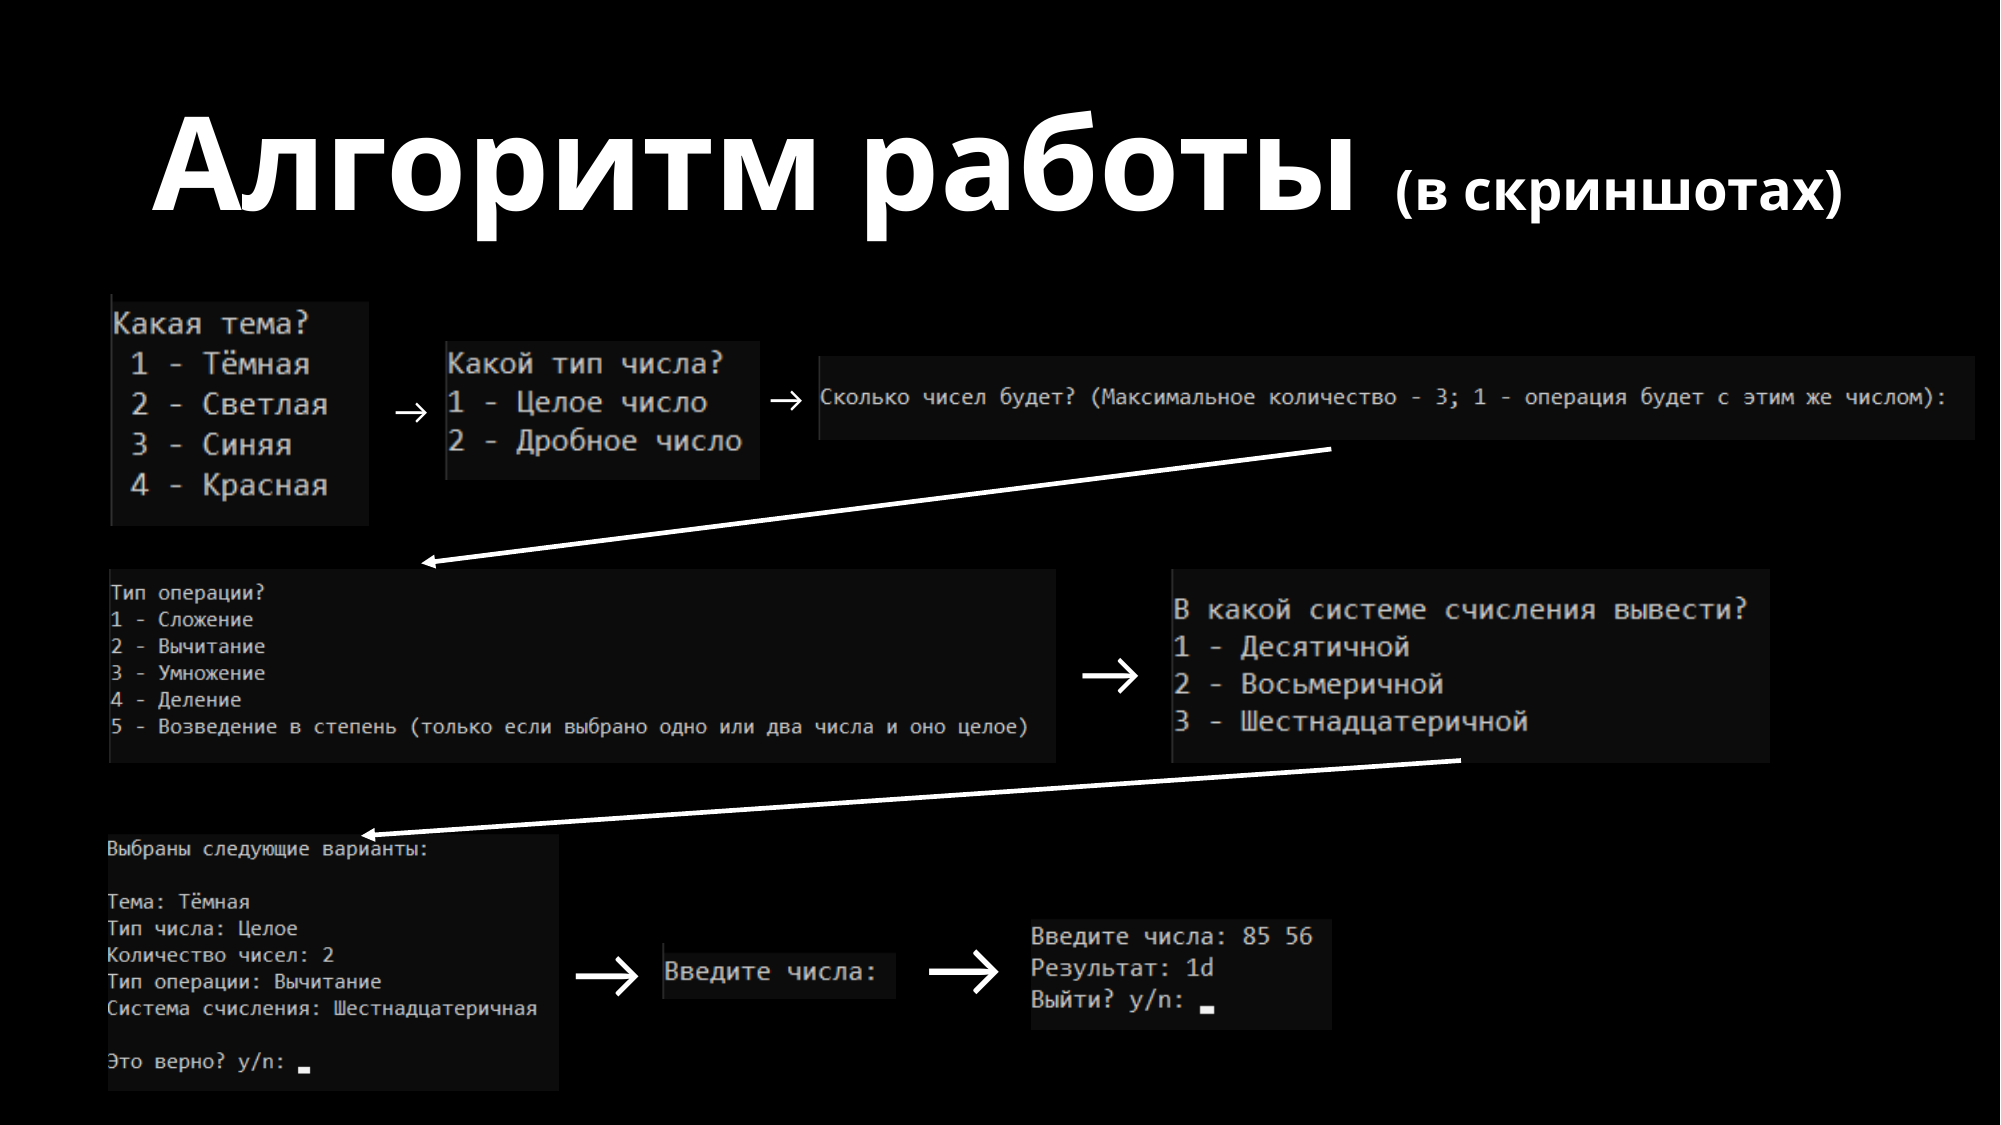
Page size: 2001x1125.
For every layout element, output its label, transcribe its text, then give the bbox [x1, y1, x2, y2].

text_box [421, 449, 1332, 564]
picture [815, 356, 1975, 440]
text_box → [1065, 621, 1168, 760]
title Алгоритм работы (в скриншотах) [137, 59, 1863, 278]
text_box → [379, 379, 440, 440]
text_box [360, 760, 1461, 836]
text_box → [558, 917, 722, 1113]
picture [1168, 569, 1770, 763]
picture [661, 943, 896, 999]
picture [108, 294, 369, 526]
picture [1031, 913, 1332, 1030]
picture [108, 825, 559, 1091]
picture [108, 569, 1056, 763]
text_box → [760, 367, 815, 428]
picture [440, 341, 760, 449]
text_box → [911, 906, 1073, 1112]
